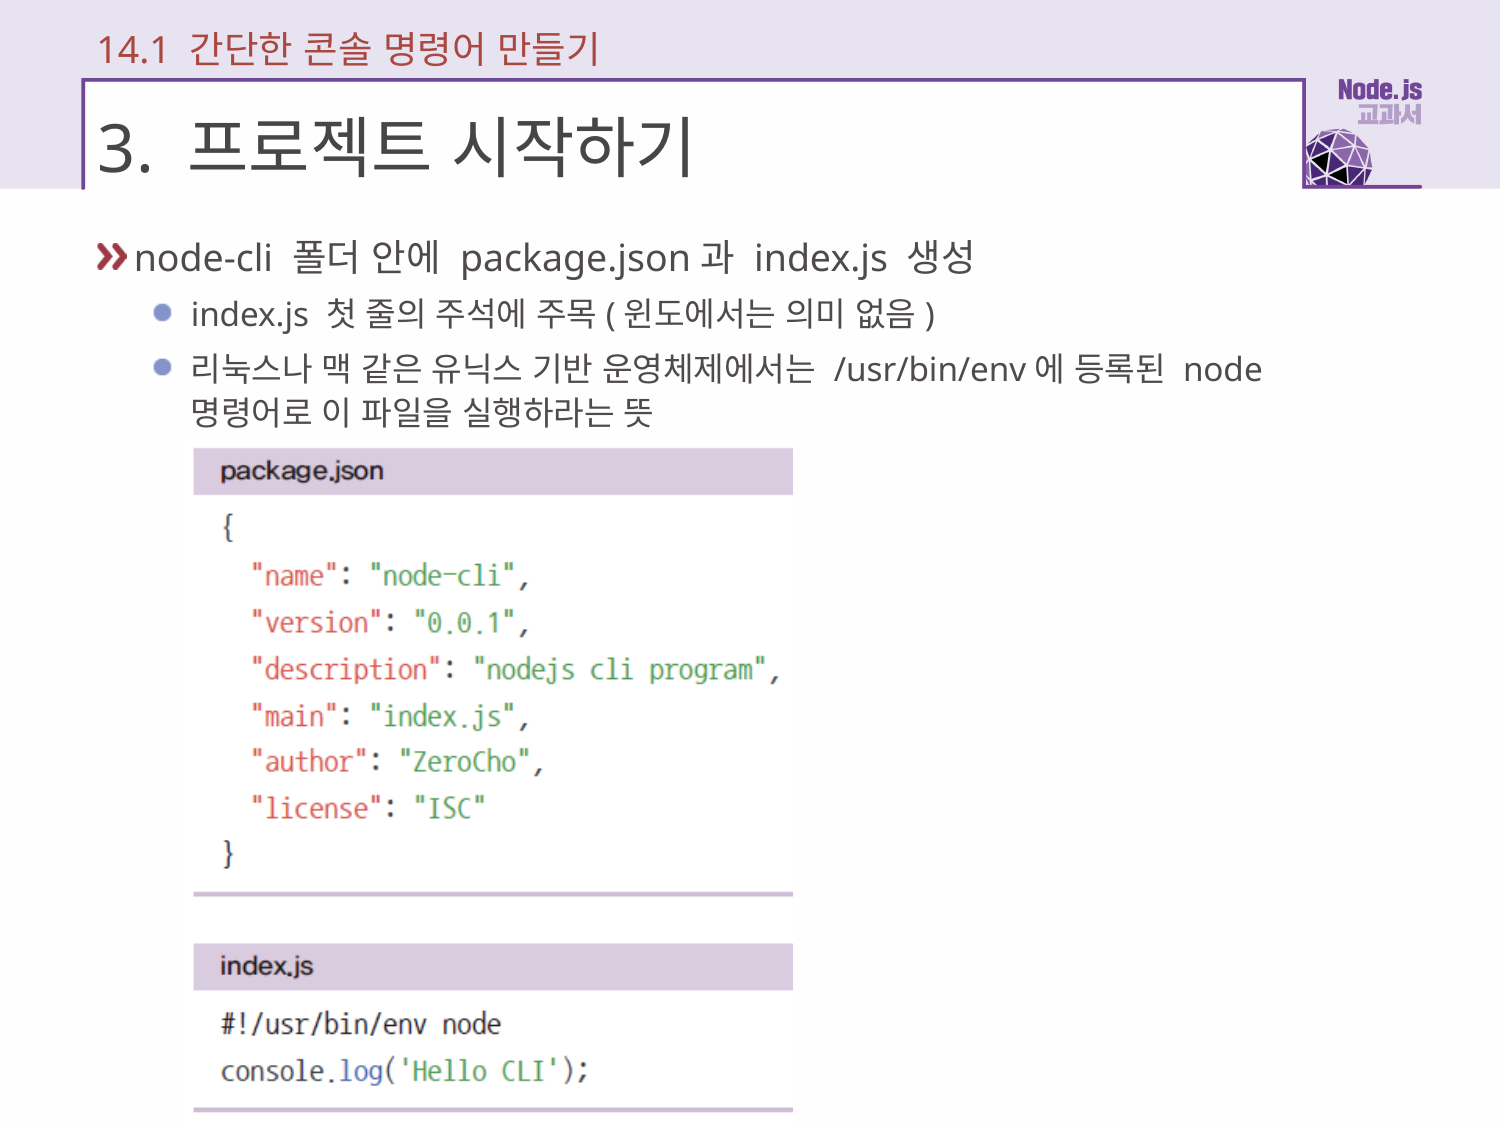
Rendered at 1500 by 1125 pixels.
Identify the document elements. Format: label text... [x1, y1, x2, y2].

list node-cli 폴더 안에 package.json과 index.js 생성 index.js 첫 줄의 주석에 주목(윈도에서는 의미 없음) 리눅스나 맥 같은 유닉스 기반 운영체제에서는 /usr/bin/env에 등록된 node 명령어로 이 파일을 실행하라는 뜻 [81, 222, 1412, 1037]
text_box 14.1 간단한 콘솔 명령어 만들기 [81, 14, 807, 62]
title 3. 프로젝트 시작하기 [82, 61, 1413, 193]
picture [0, 0, 1500, 1125]
